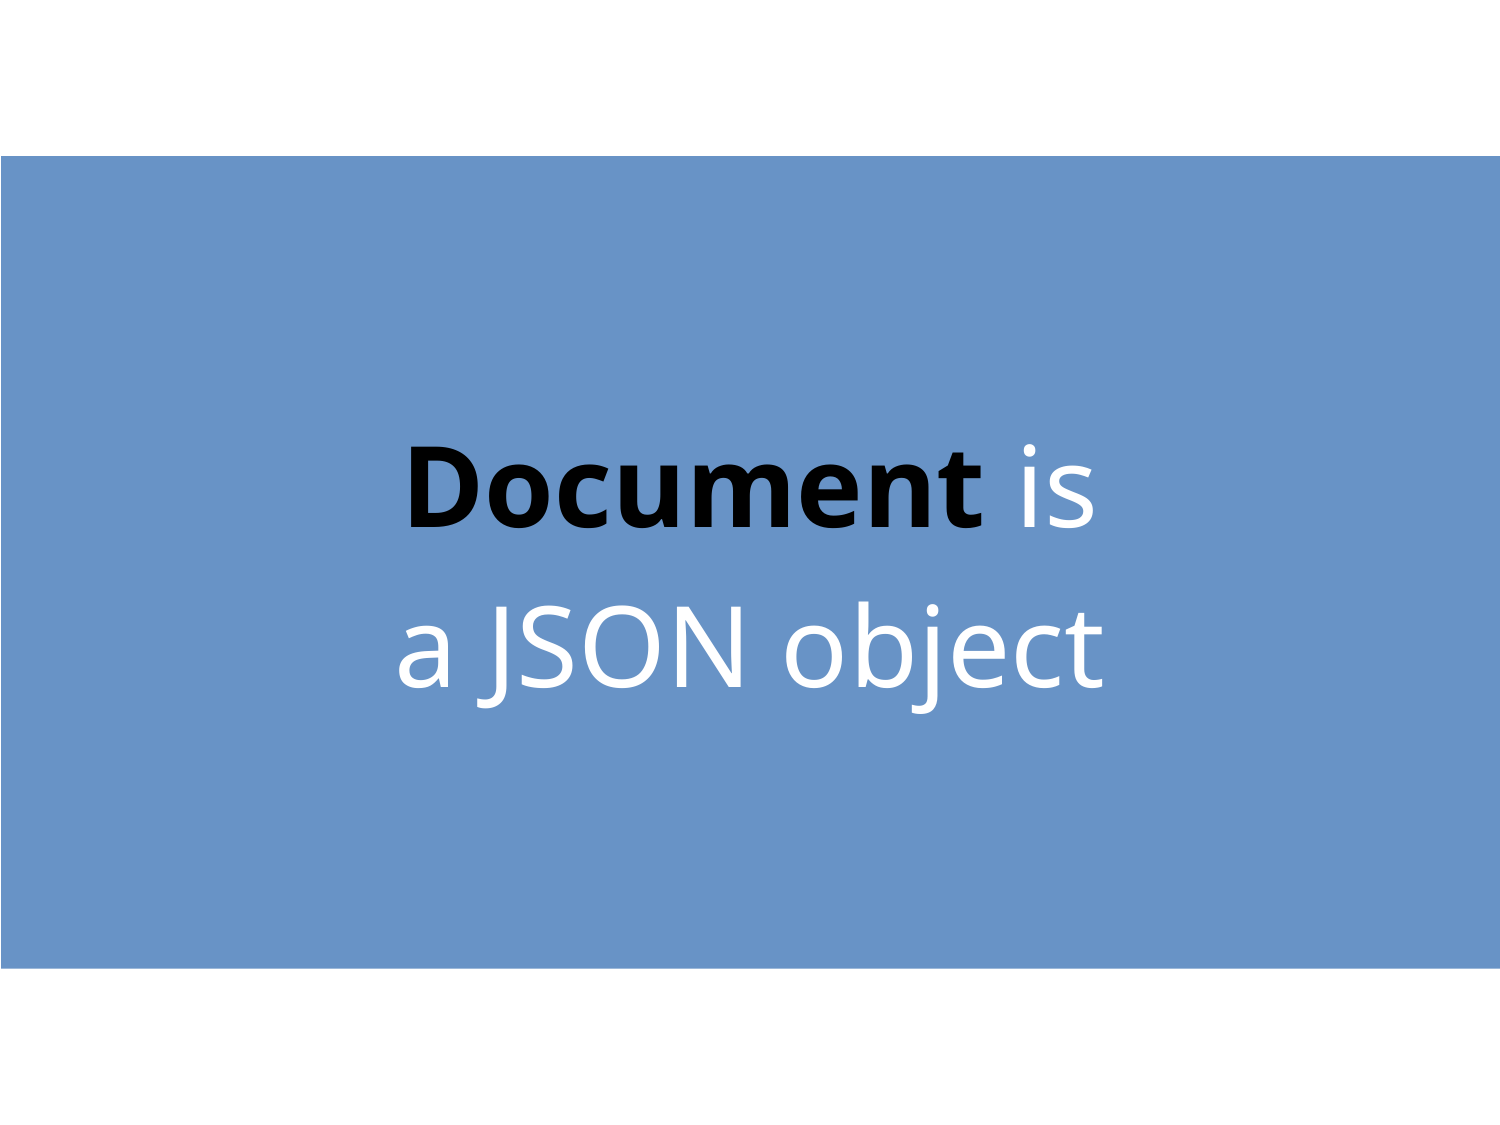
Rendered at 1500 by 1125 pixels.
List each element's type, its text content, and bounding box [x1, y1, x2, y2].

subtitle Document is a JSON object [0, 268, 1500, 857]
